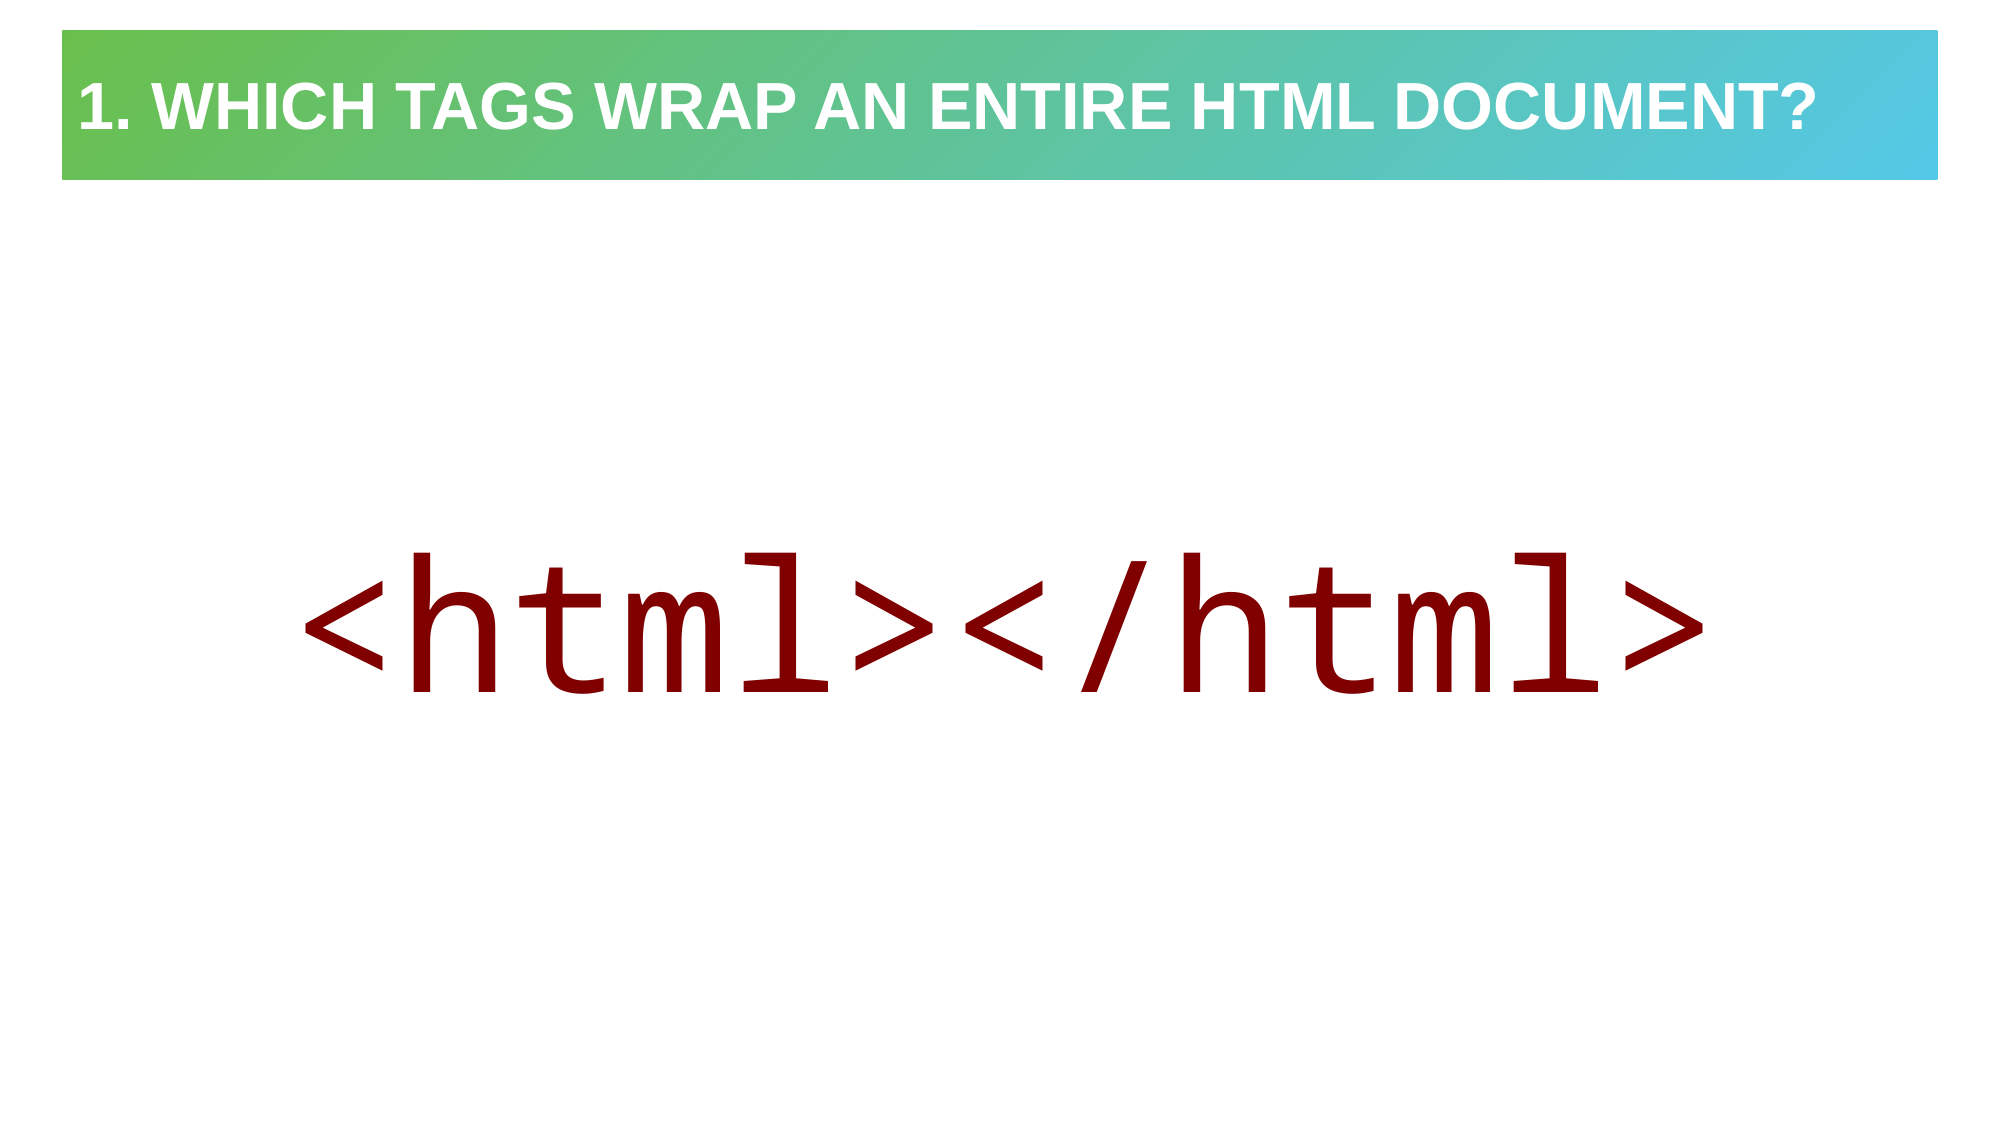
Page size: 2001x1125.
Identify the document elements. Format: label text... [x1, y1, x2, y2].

list <html></html> [62, 187, 1938, 1050]
title 1. Which tags wrap an entire html document? [62, 29, 1938, 180]
